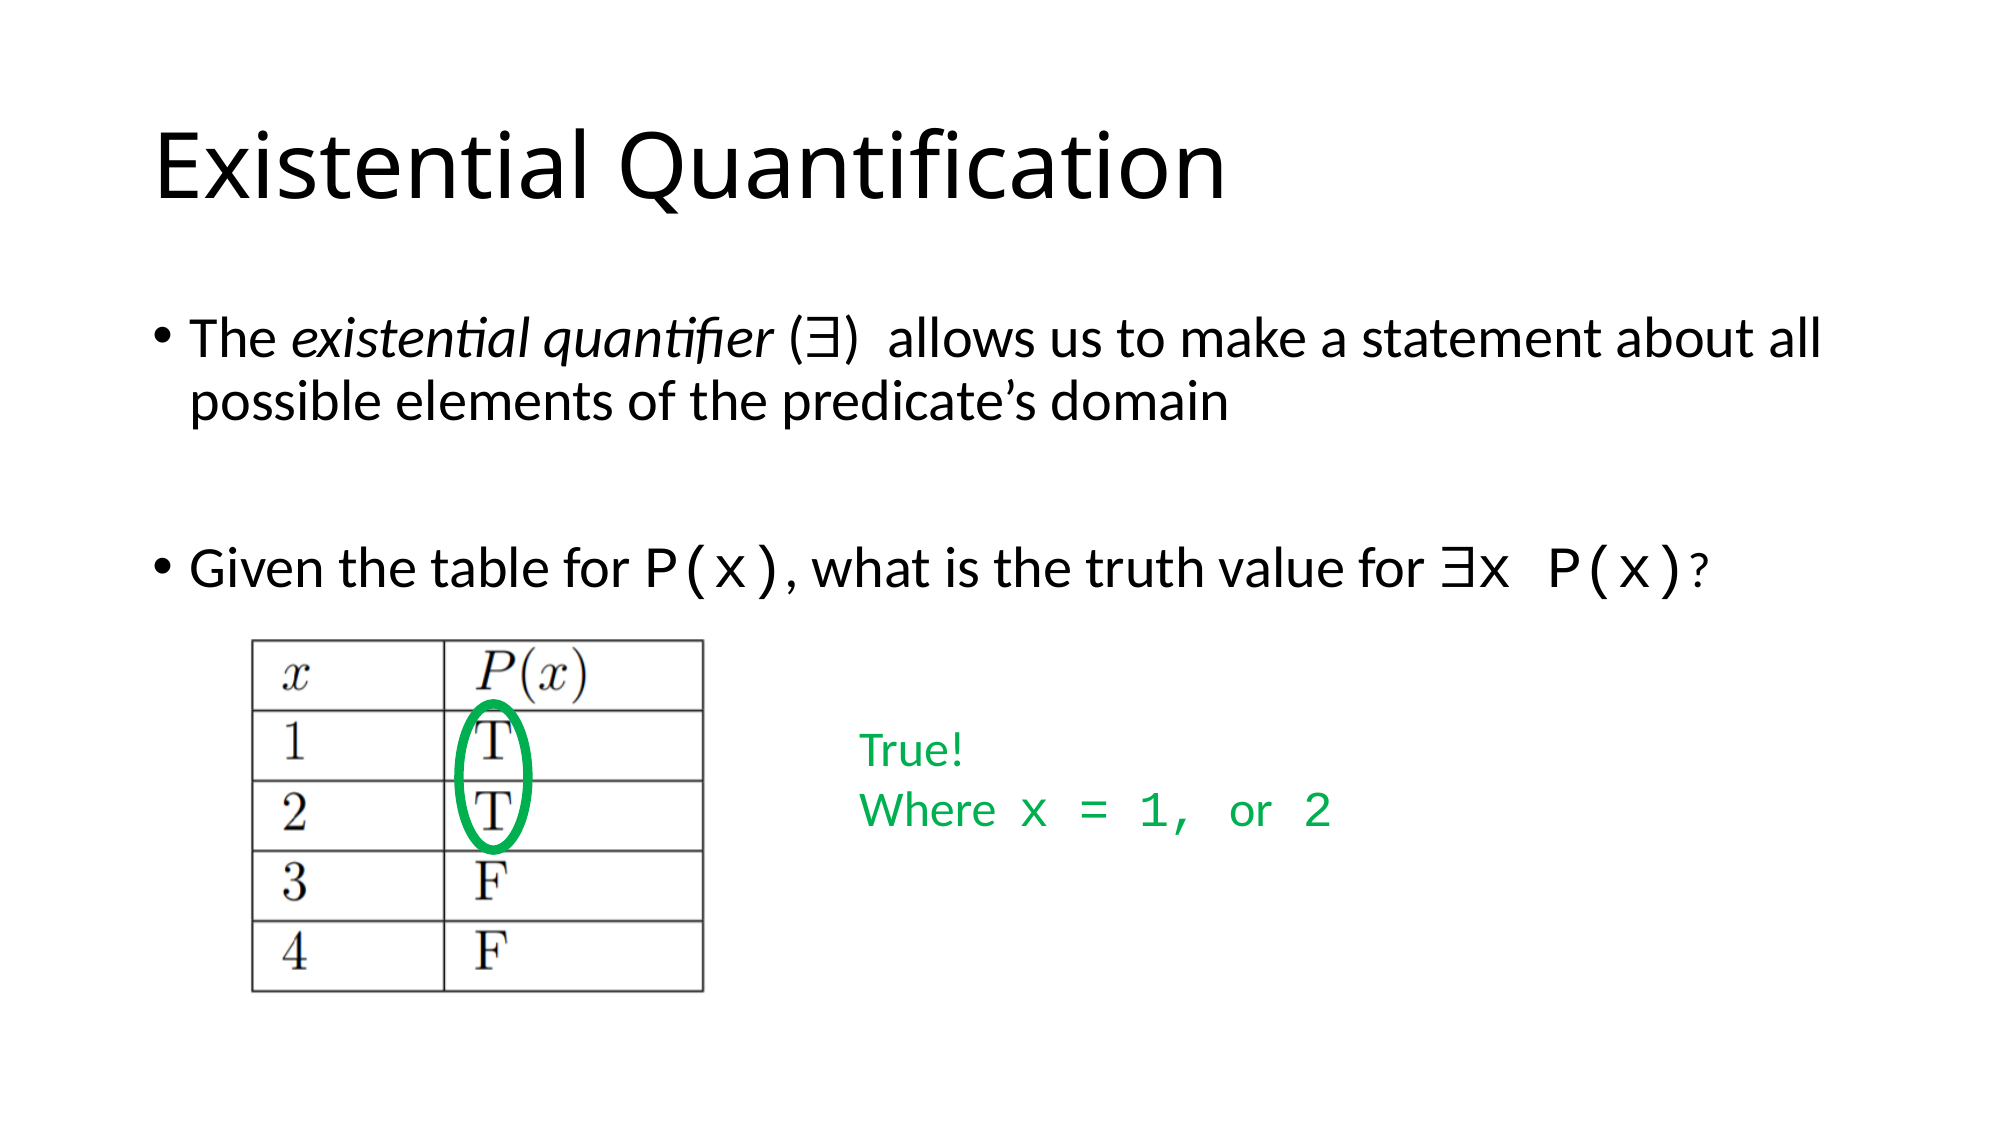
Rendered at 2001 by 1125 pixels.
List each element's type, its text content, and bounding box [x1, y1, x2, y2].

list The existential quantifier () allows us to make a statement about all possible elements of the predicate’s domain Given the table for P(x), what is the truth value for x P(x)? [137, 299, 1863, 1014]
picture [226, 616, 729, 1014]
title Existential Quantification [137, 59, 1863, 278]
text_box True! Where x = 1, or 2 [844, 708, 1646, 844]
